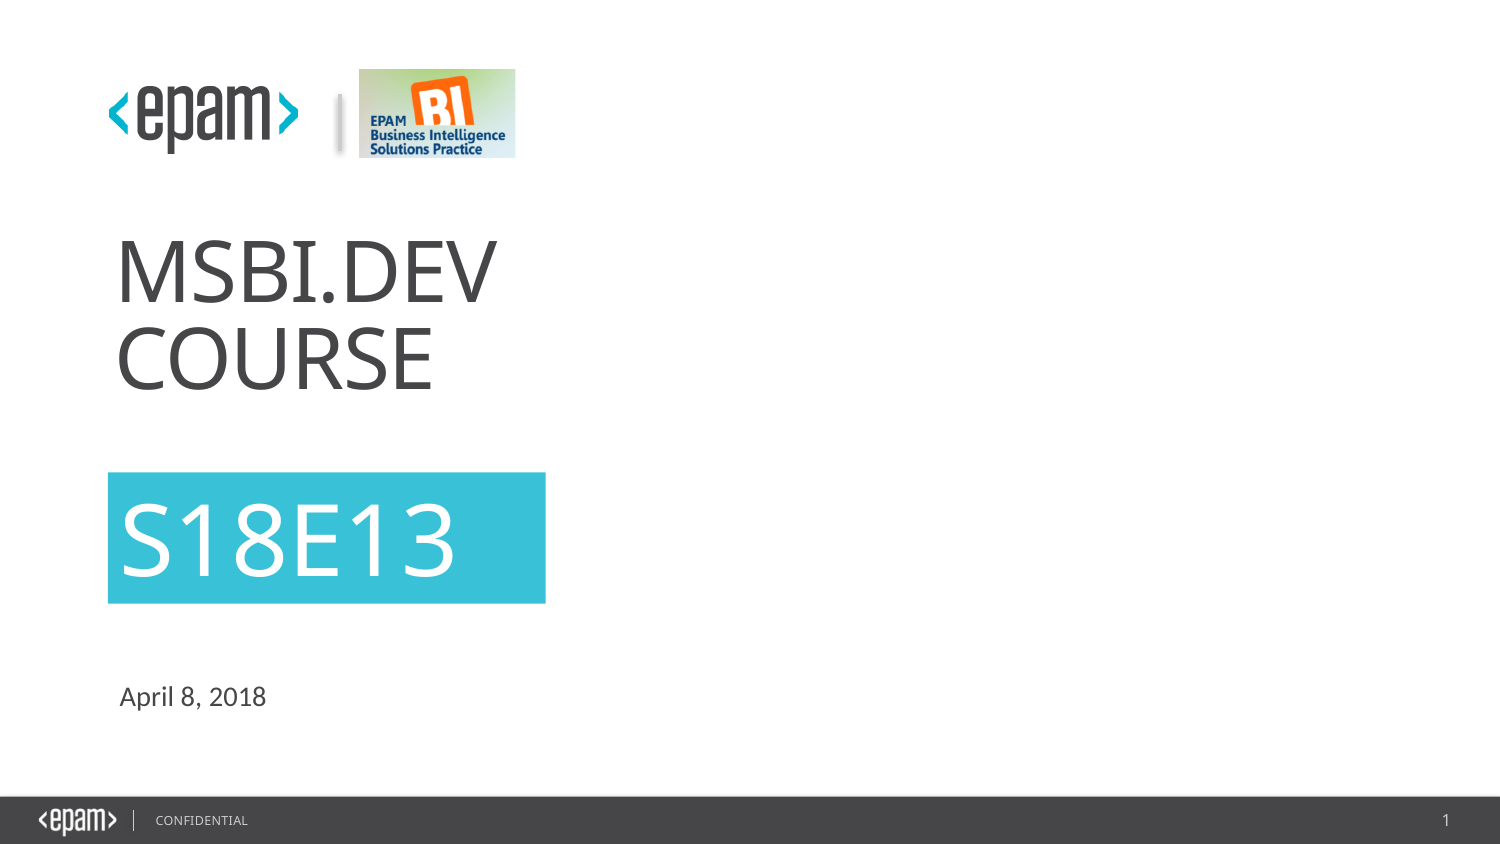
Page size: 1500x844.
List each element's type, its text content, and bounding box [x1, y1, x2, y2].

list MSBI.DEV Course [103, 232, 1417, 355]
list S18E13 [107, 472, 546, 604]
picture [358, 68, 516, 159]
picture [102, 82, 308, 159]
picture [38, 808, 117, 837]
list April 8, 2018 [108, 671, 707, 718]
